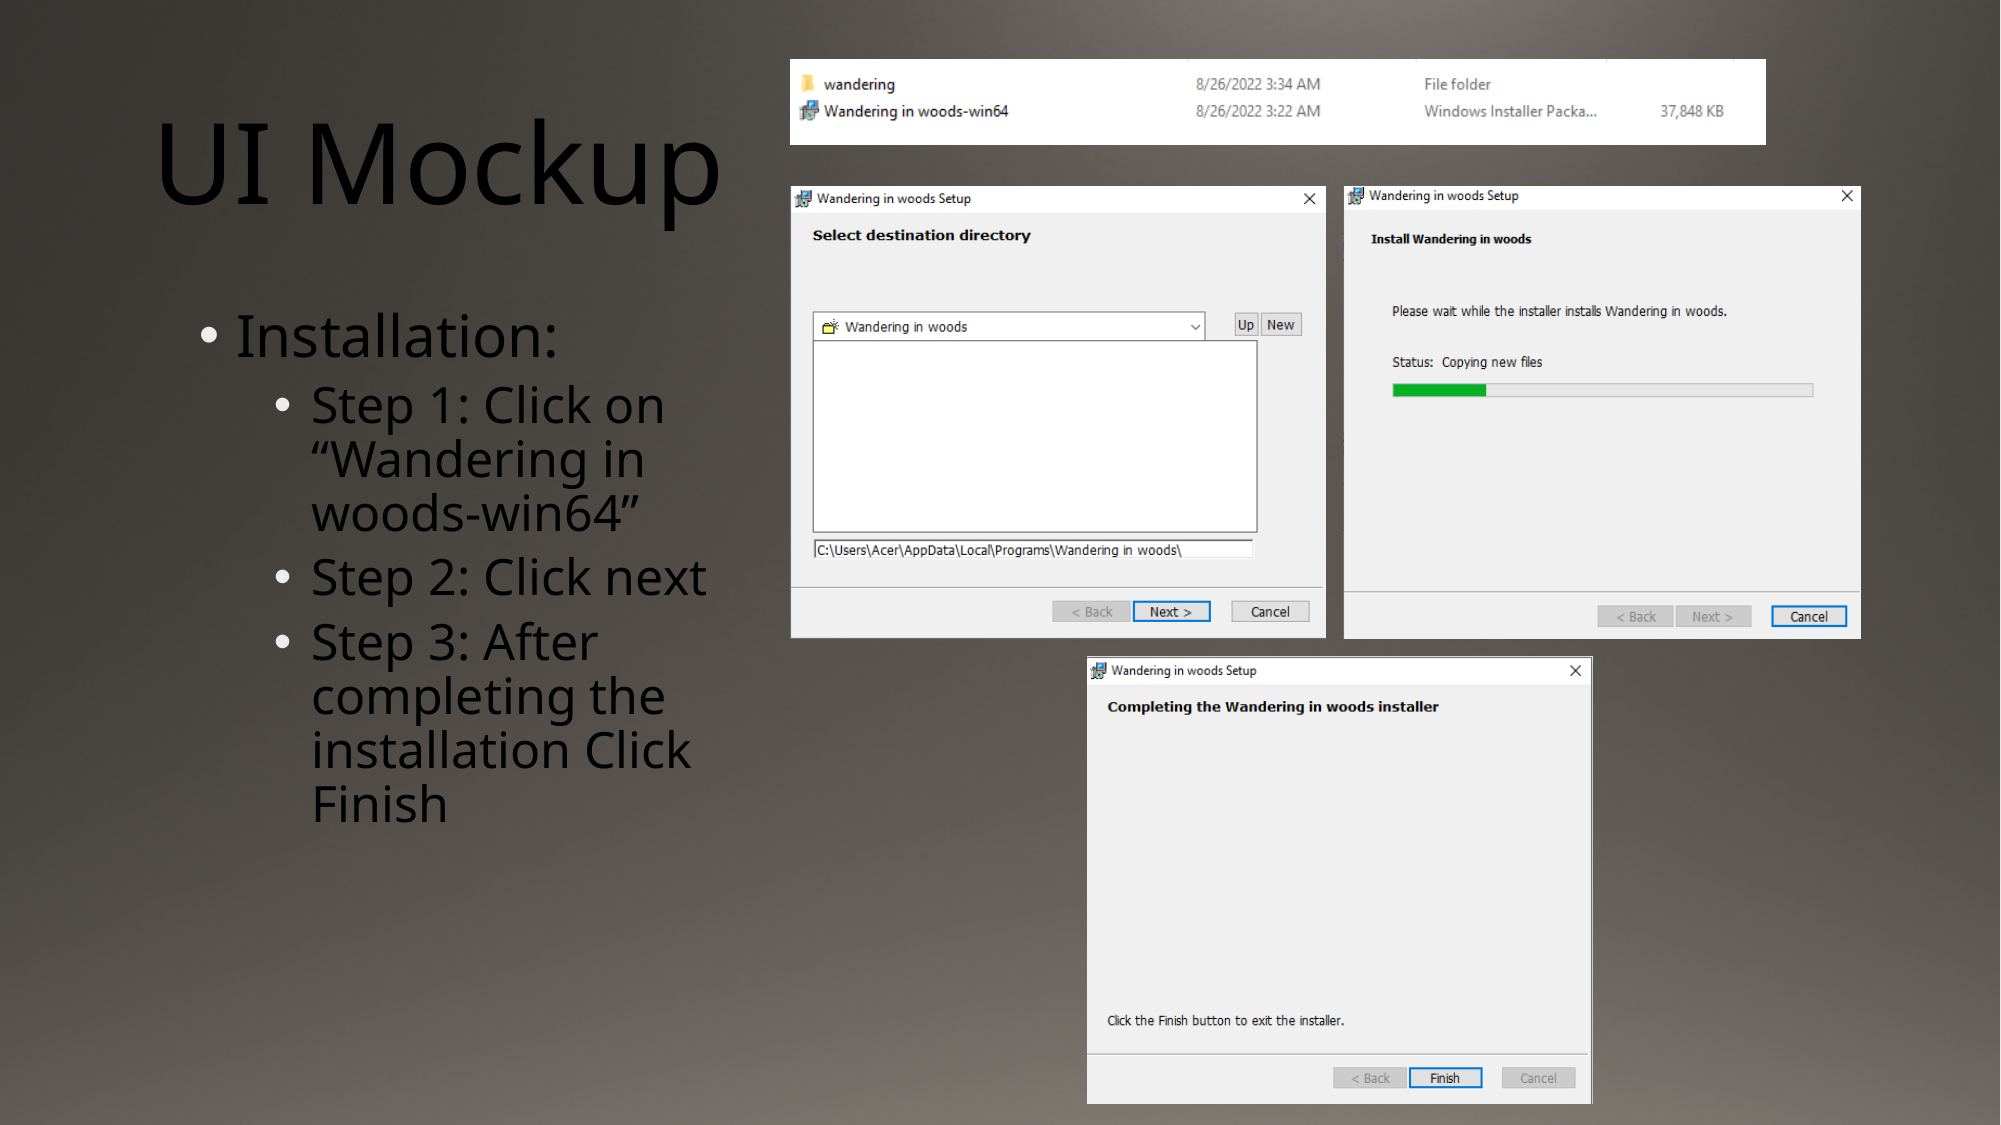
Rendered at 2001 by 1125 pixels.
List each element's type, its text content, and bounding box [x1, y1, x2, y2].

list Installation: Step 1: Click on “Wandering in woods-win64” Step 2: Click next Step 3: After completing the installation Click Finish [183, 299, 773, 1014]
picture [0, 0, 2001, 1125]
title UI Mockup [137, 59, 1863, 278]
